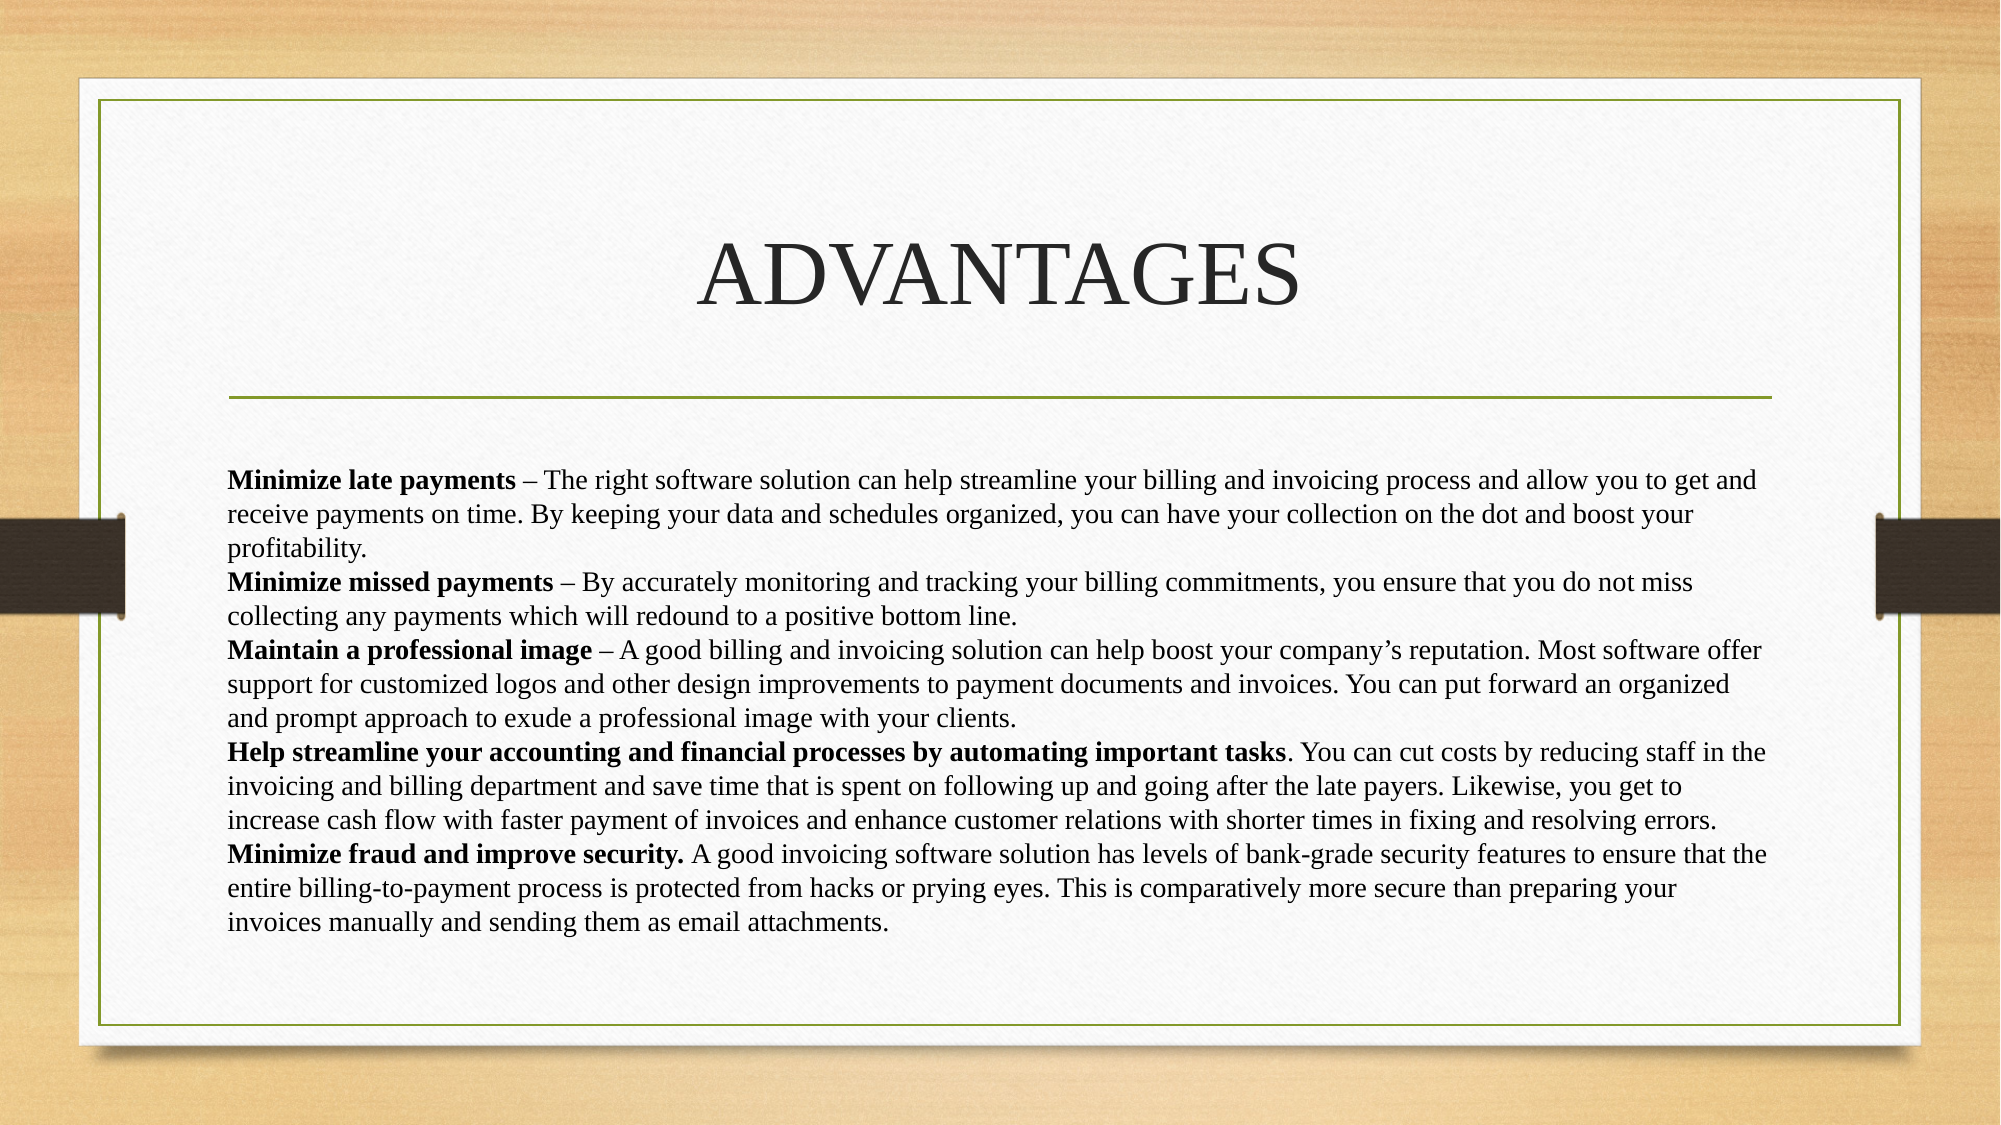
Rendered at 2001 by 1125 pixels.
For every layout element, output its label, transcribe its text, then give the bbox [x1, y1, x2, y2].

title ADVANTAGES [212, 161, 1788, 375]
list Minimize late payments – The right software solution can help streamline your billing and invoicing process and allow you to get and receive payments on time. By keeping your data and schedules organized, you can have your collection on the dot and boost your profitability. Minimize missed payments – By accurately monitoring and tracking your billing commitments, you ensure that you do not miss collecting any payments which will redound to a positive bottom line. Maintain a professional image – A good billing and invoicing solution can help boost your company’s reputation. Most software offer support for customized logos and other design improvements to payment documents and invoices. You can put forward an organized and prompt approach to exude a professional image with your clients. Help streamline your accounting and financial processes by automating important tasks. You can cut costs by reducing staff in the invoicing and billing department and save time that is spent on following up and going after the late payers. Likewise, you get to increase cash flow with faster payment of invoices and enhance customer relations with shorter times in fixing and resolving errors. Minimize fraud and improve security. A good invoicing software solution has levels of bank-grade security features to ensure that the entire billing-to-payment process is protected from hacks or prying eyes. This is comparatively more secure than preparing your invoices manually and sending them as email attachments. [212, 453, 1788, 998]
picture [0, 0, 2001, 1125]
